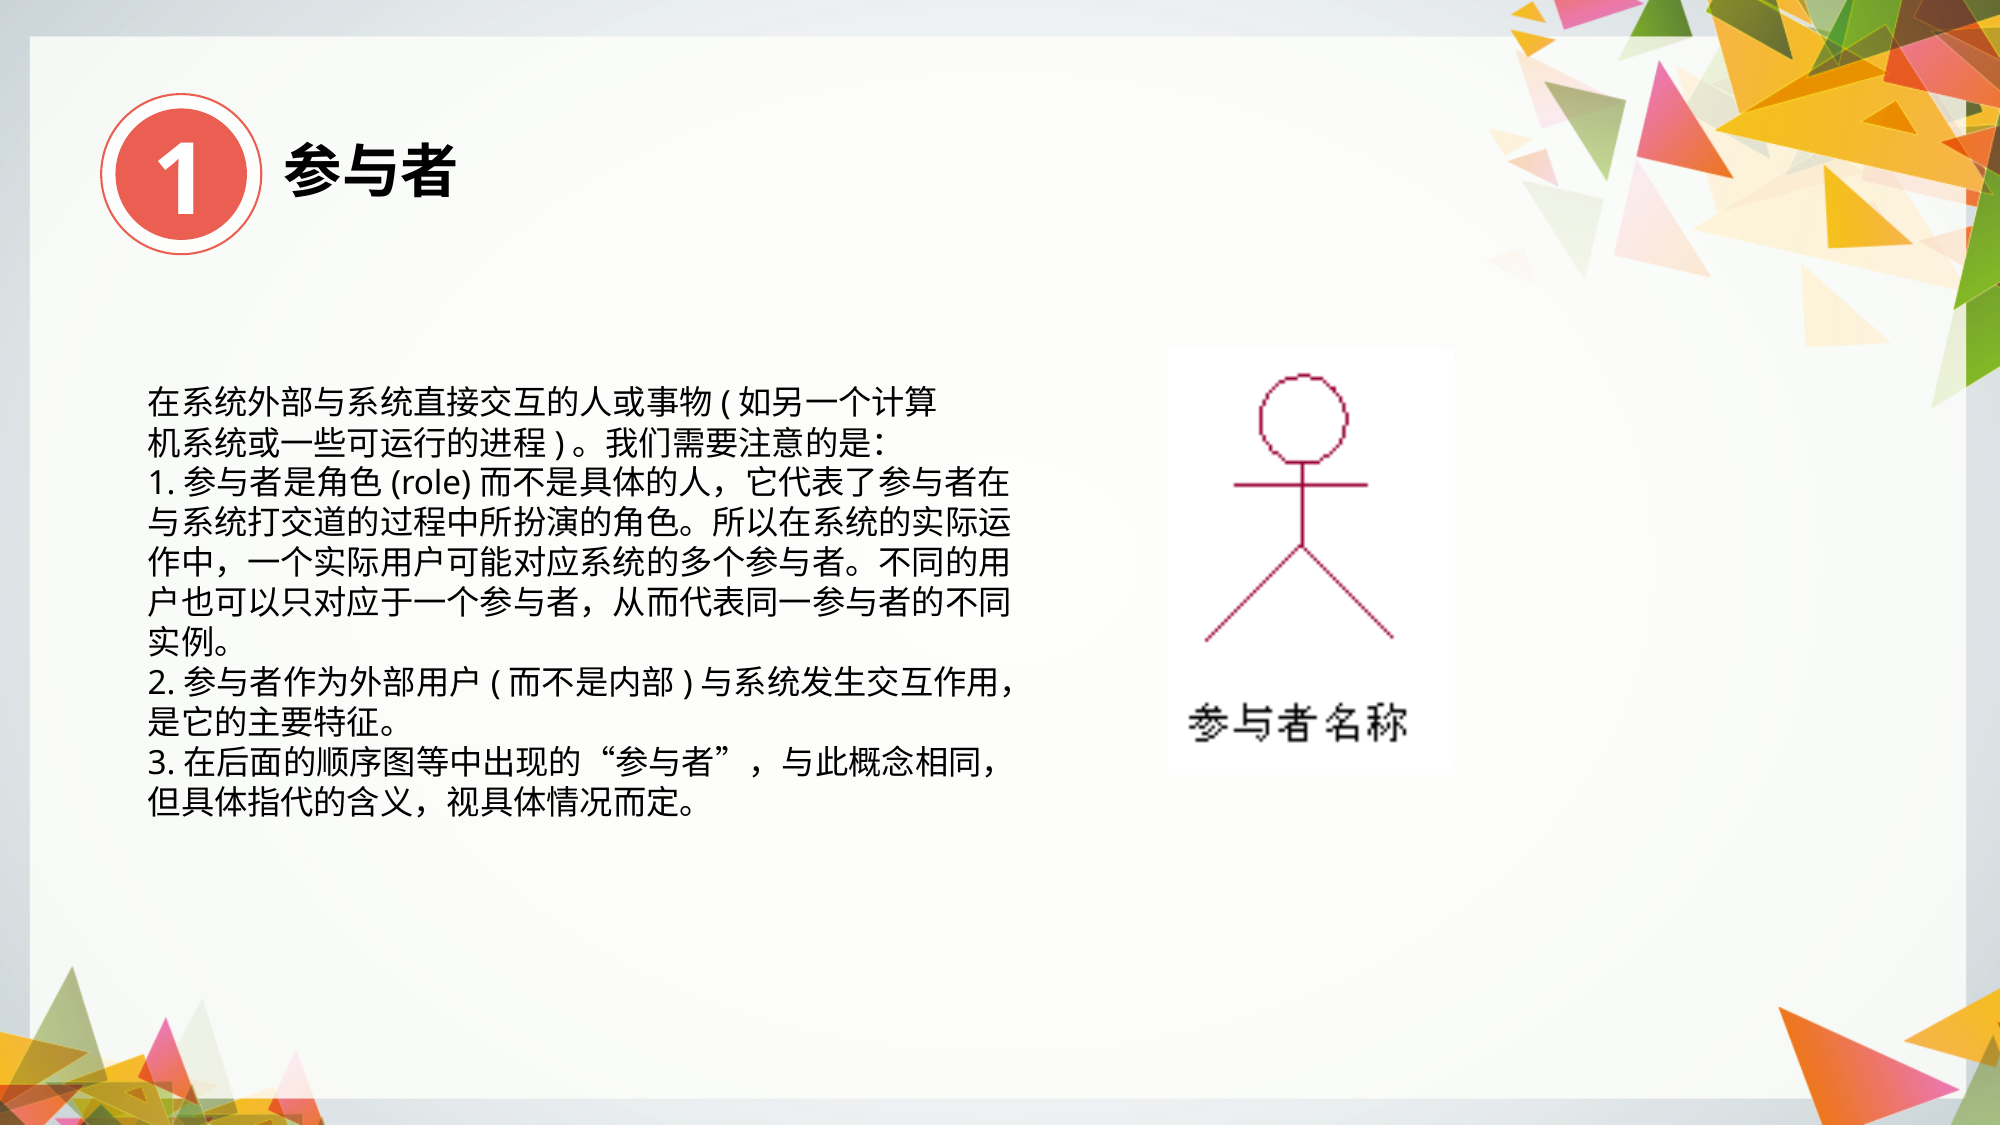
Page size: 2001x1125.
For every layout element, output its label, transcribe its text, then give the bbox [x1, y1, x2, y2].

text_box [101, 94, 262, 255]
text_box 参与者 [276, 126, 906, 200]
text_box 在系统外部与系统直接交互的人或事物(如另一个计算 机系统或一些可运行的进程)。我们需要注意的是： 1.参与者是角色(role)而不是具体的人，它代表了参与者在与系统打交道的过程中所扮演的角色。所以在系统的实际运作中，一个实际用户可能对应系统的多个参与者。不同的用户也可以只对应于一个参与者，从而代表同一参与者的不同实例。 2.参与者作为外部用户(而不是内部)与系统发生交互作用，是它的主要特征。 3.在后面的顺序图等中出现的“参与者”，与此概念相同，但具体指代的含义，视具体情况而定。 [140, 374, 1043, 422]
picture [0, 0, 2000, 1125]
